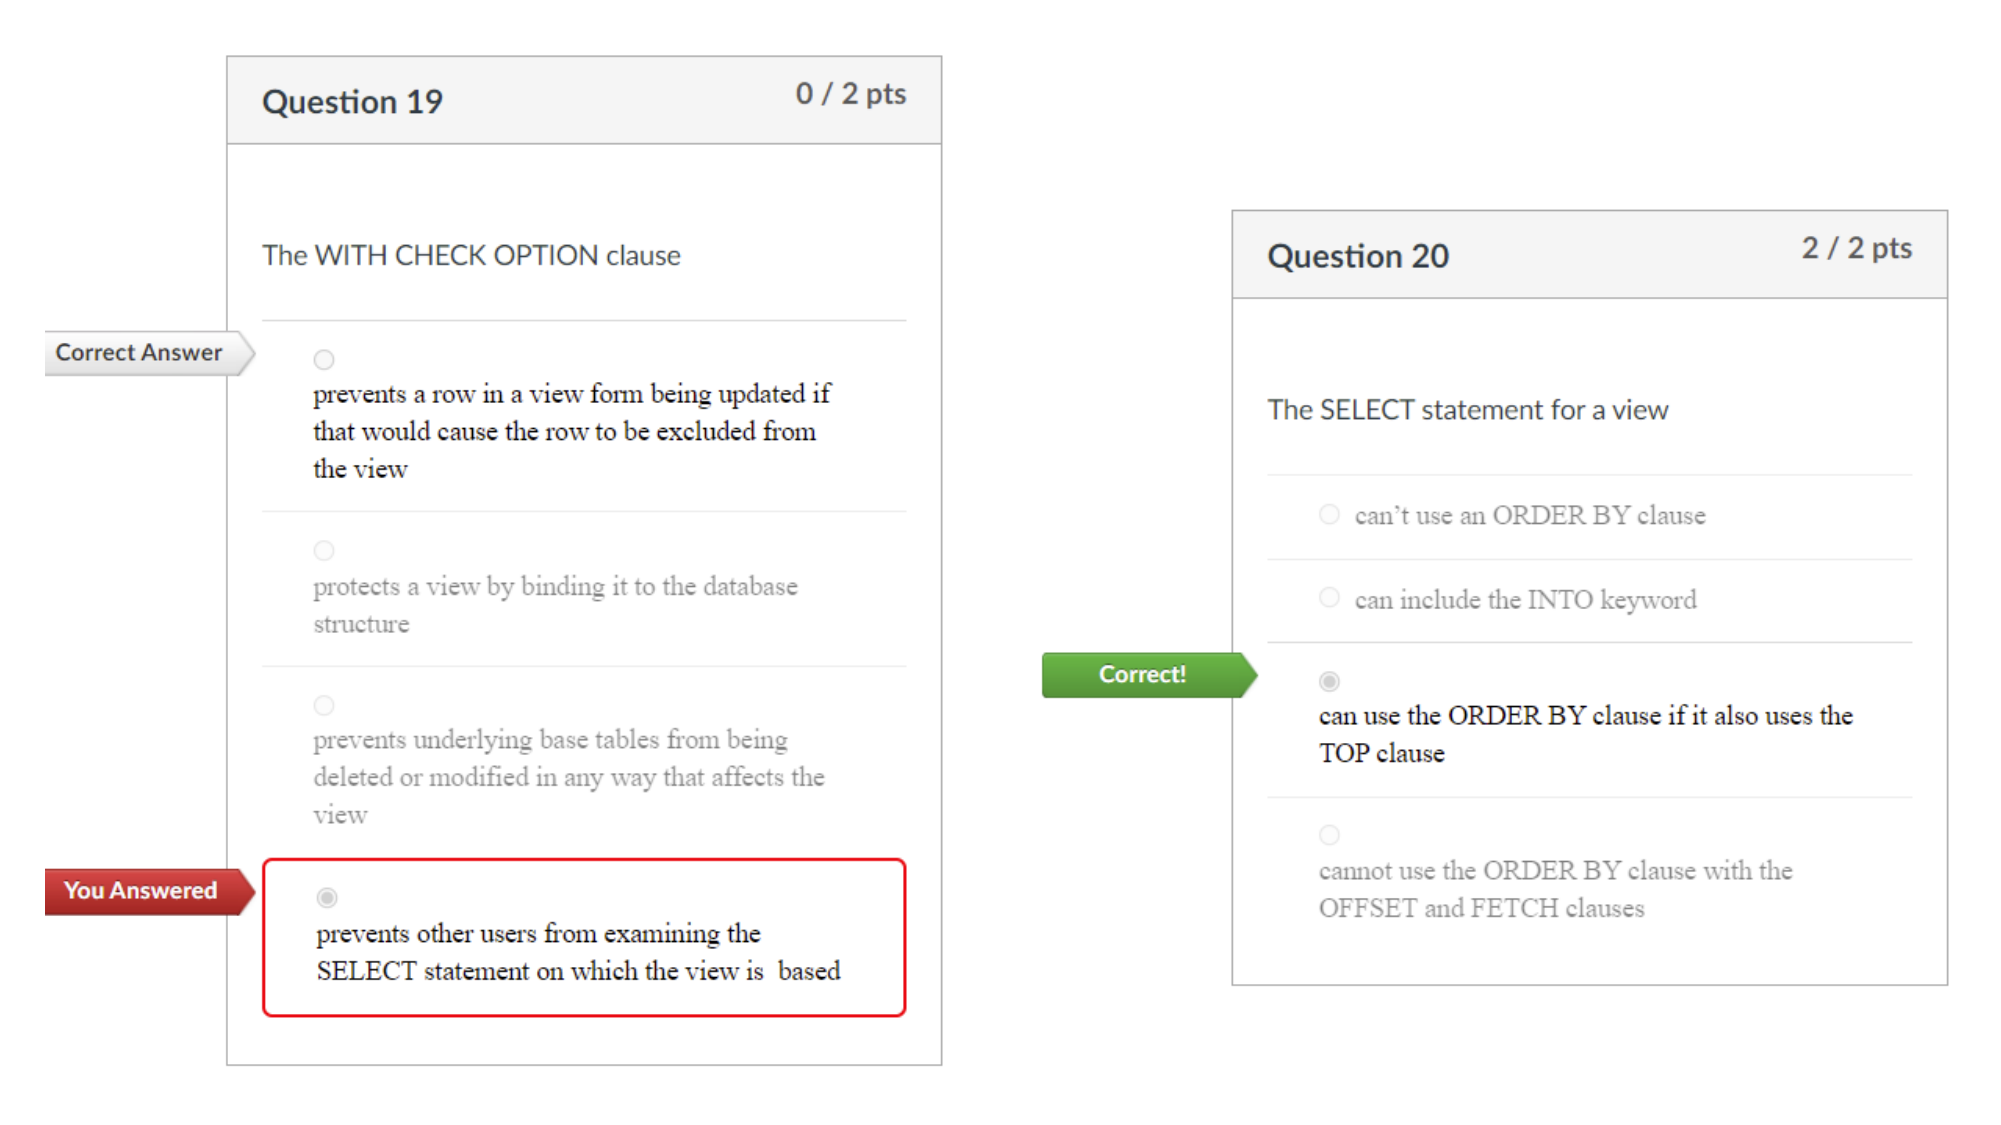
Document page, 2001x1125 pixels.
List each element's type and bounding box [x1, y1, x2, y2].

picture [45, 51, 949, 1074]
picture [1033, 199, 1955, 994]
